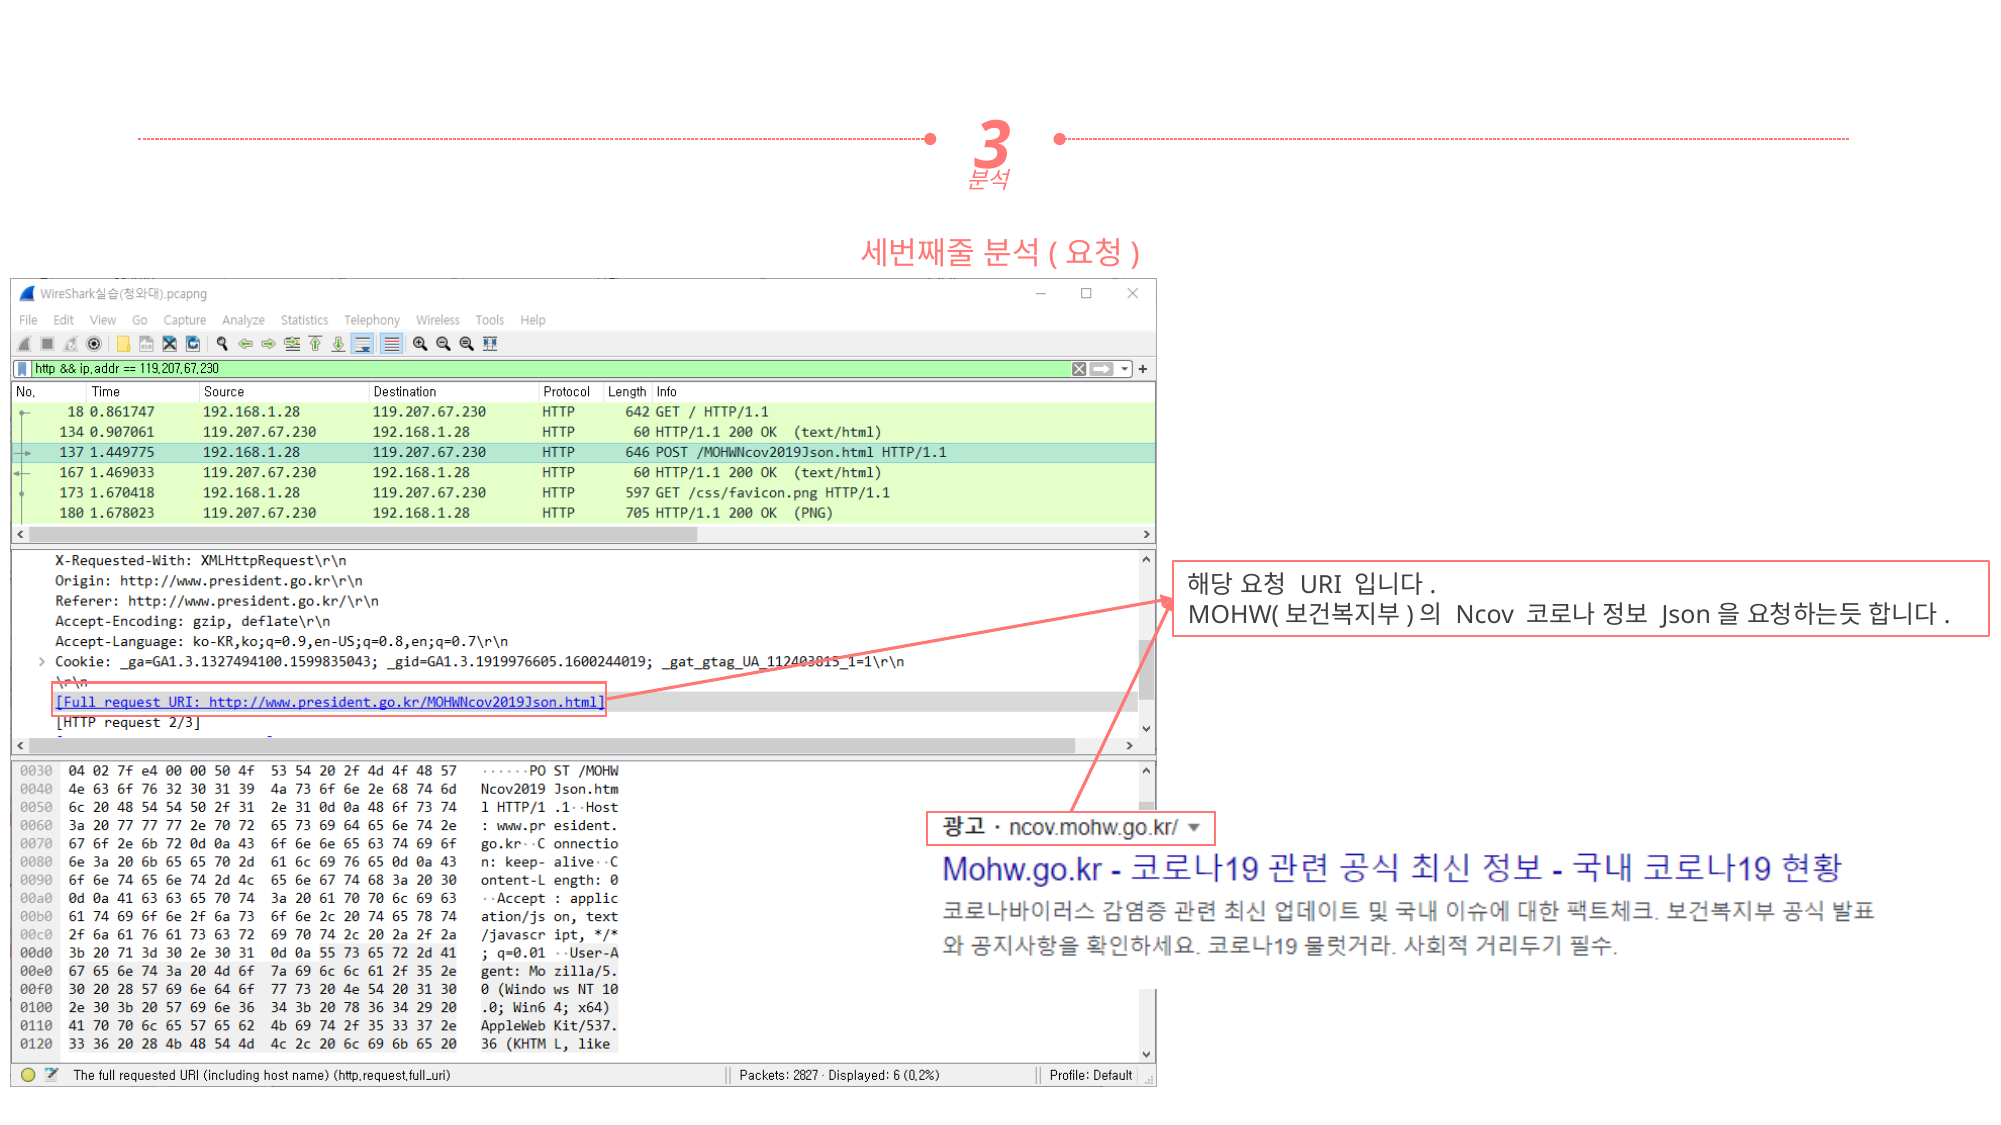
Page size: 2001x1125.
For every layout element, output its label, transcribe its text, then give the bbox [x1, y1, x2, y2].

picture [10, 278, 1898, 1087]
text_box 3 [606, 54, 1380, 157]
text_box 분석 [125, 157, 1850, 201]
text_box 세번째줄 분석(요청) [325, 225, 1675, 278]
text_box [1071, 598, 1173, 812]
text_box 해당 요청 URI 입니다. MOHW(보건복지부)의 Ncov 코로나 정보 Json을 요청하는듯 합니다. [1173, 560, 1990, 636]
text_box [606, 598, 1071, 700]
